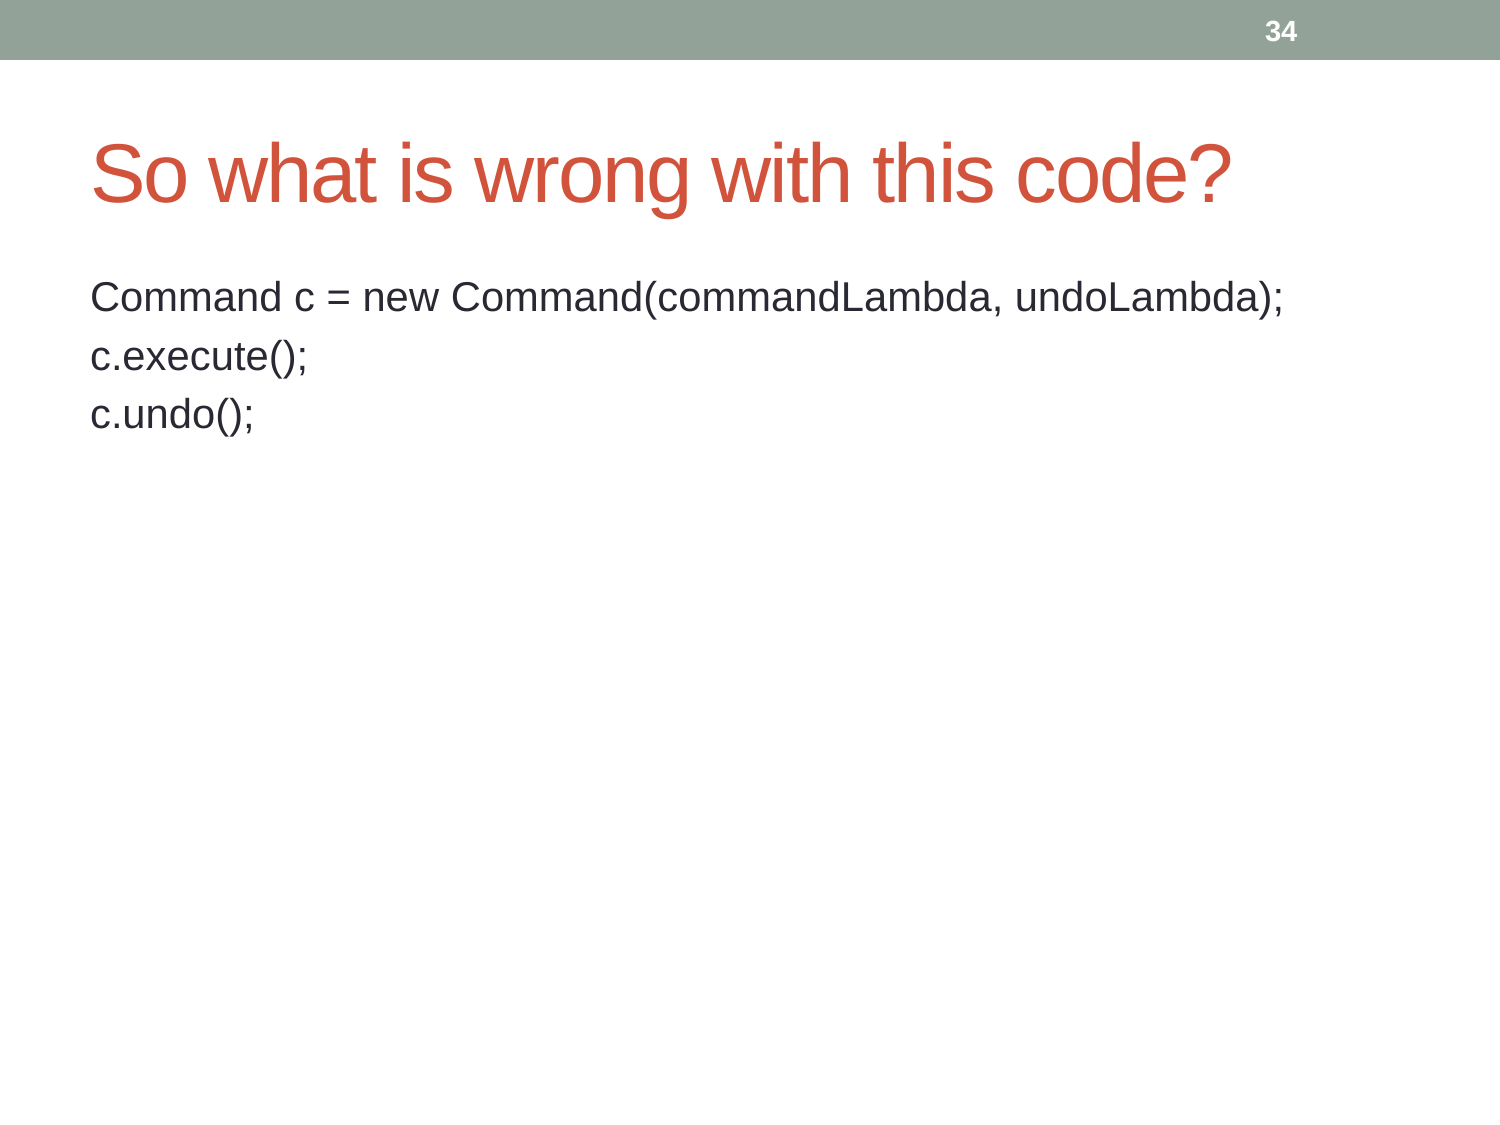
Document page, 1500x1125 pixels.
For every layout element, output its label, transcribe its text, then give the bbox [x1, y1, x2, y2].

title So what is wrong with this code? [75, 87, 1425, 250]
slide_number 34 [1250, 3, 1425, 57]
list Command c = new Command(commandLambda, undoLambda); c.execute(); c.undo(); [75, 262, 1425, 1063]
